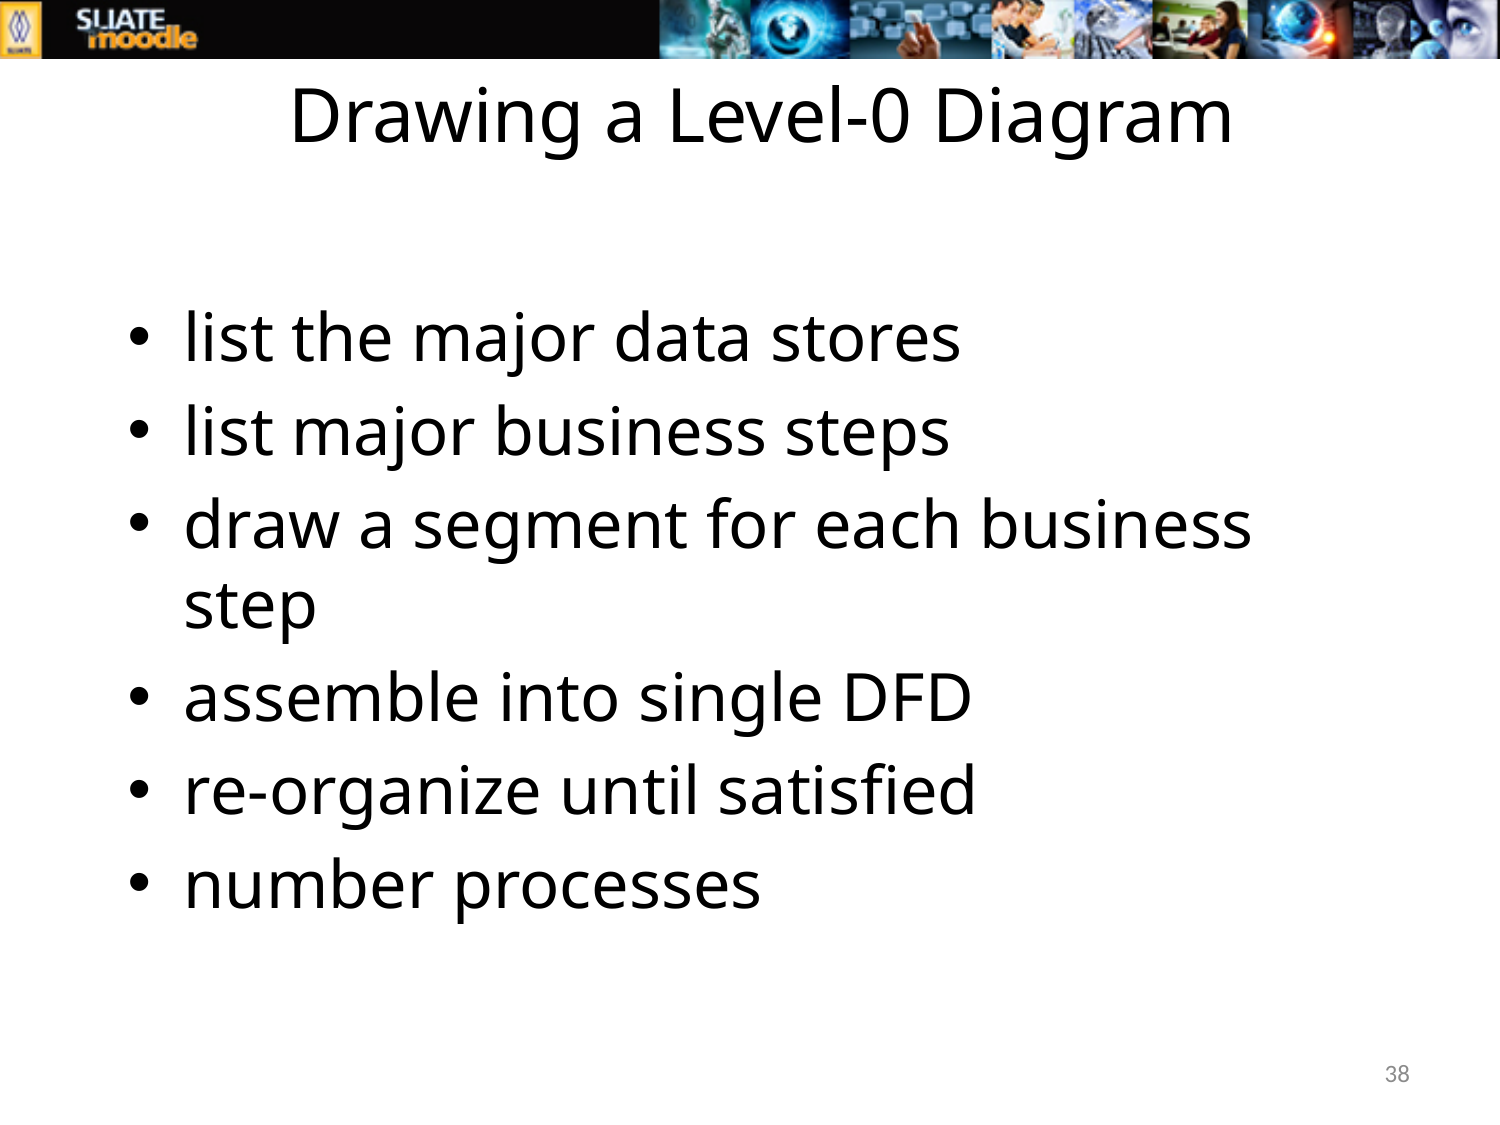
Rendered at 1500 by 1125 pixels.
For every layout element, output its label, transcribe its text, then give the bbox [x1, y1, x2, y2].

picture [0, 0, 1500, 59]
slide_number 38 [1074, 1042, 1425, 1103]
list list the major data stores list major business steps draw a segment for each business step assemble into single DFD re-organize until satisfied number processes [112, 287, 1388, 1038]
title Drawing a Level-0 Diagram [125, 37, 1400, 188]
